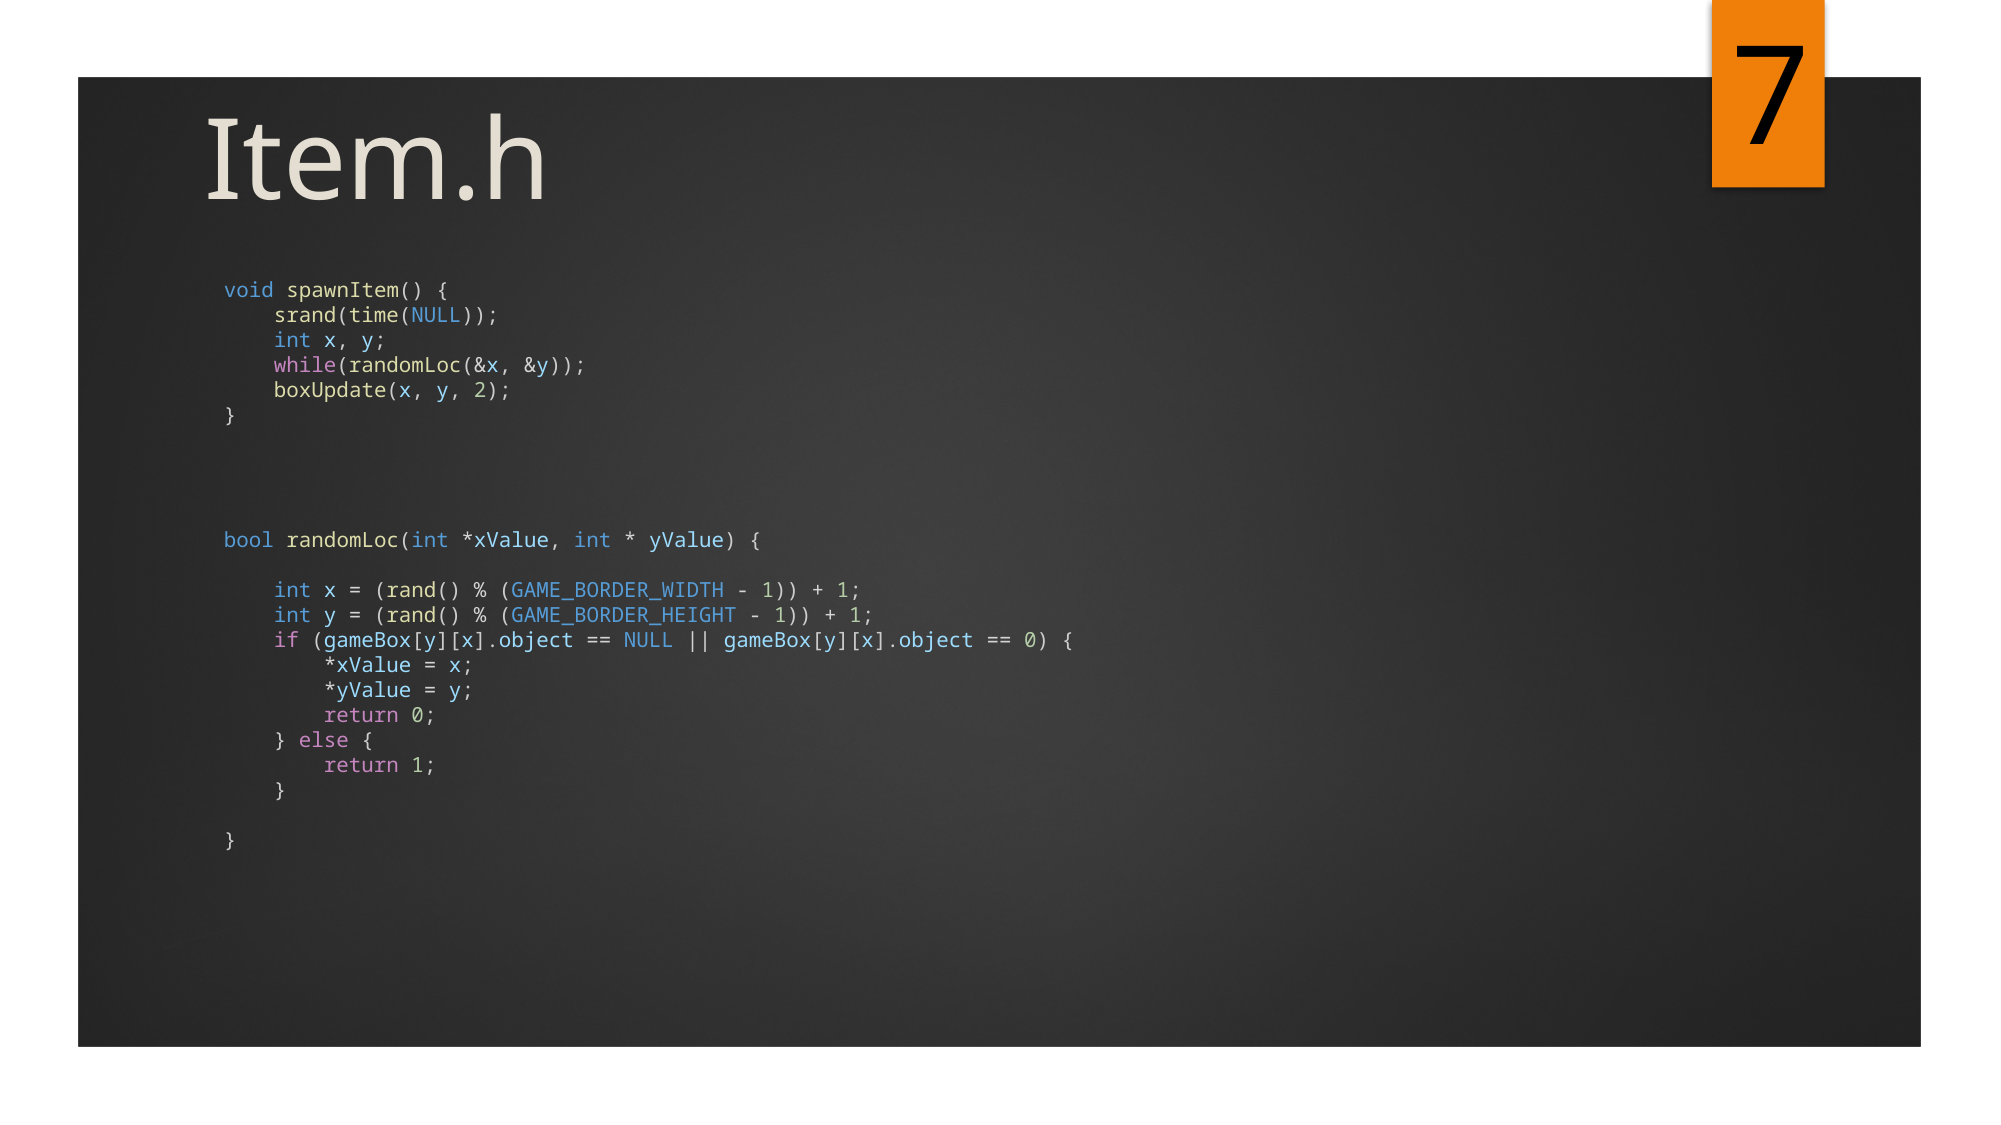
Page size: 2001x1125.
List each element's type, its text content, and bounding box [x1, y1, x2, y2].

title Item.h [189, 79, 1638, 225]
text_box void spawnItem() { srand(time(NULL)); int x, y; while(randomLoc(&x, &y)); boxUpdate(x, y, 2); } bool randomLoc(int *xValue, int * yValue) { int x = (rand() % (GAME_BORDER_WIDTH - 1)) + 1; int y = (rand() % (GAME_BORDER_HEIGHT - 1)) + 1; if (gameBox[y][x].object == NULL || gameBox[y][x].object == 0) { *xValue = x; *yValue = y; return 0; } else { return 1; } } [209, 269, 1547, 859]
text_box 7 [1717, 0, 1826, 180]
